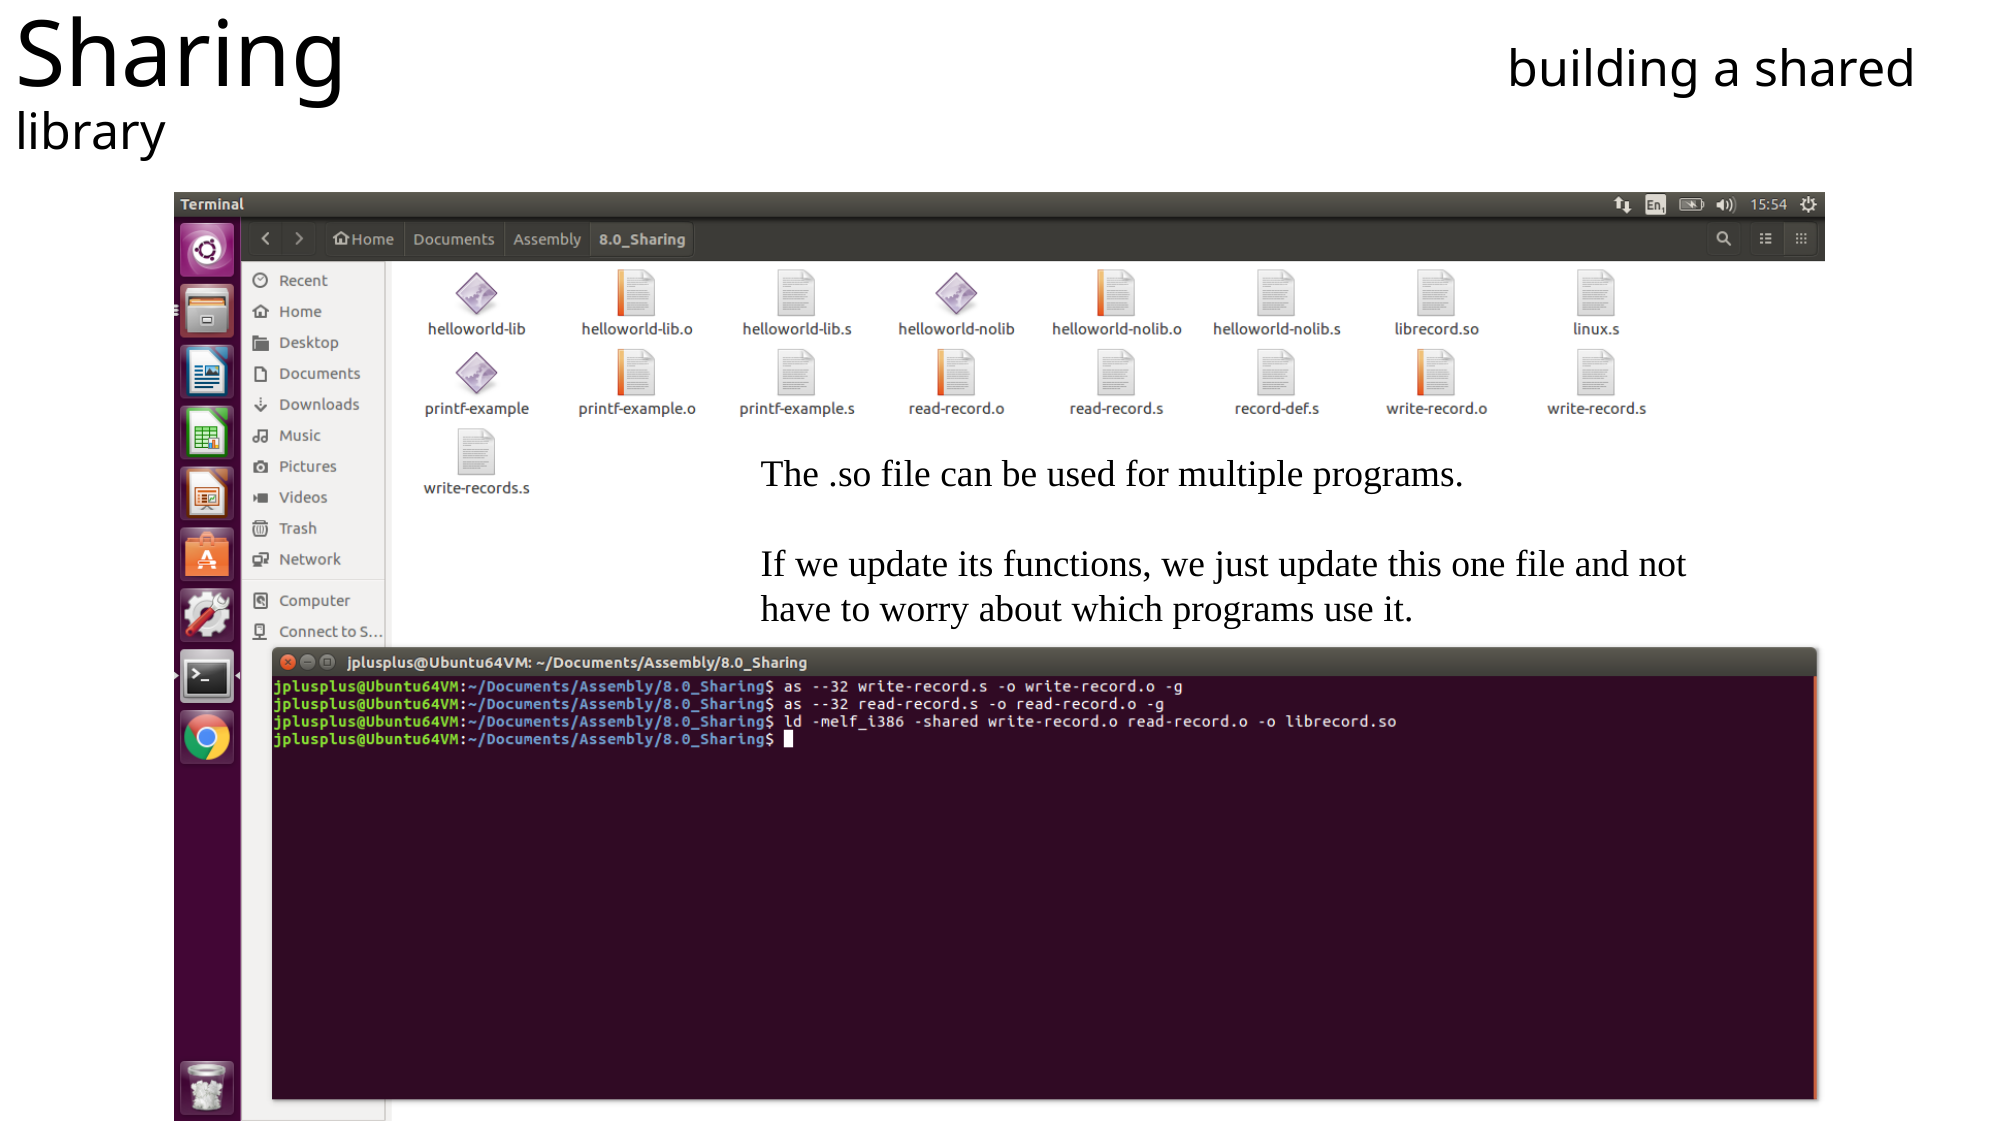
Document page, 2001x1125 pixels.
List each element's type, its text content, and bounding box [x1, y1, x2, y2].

picture [174, 192, 1825, 1121]
title Sharing building a shared library [0, 0, 2000, 193]
